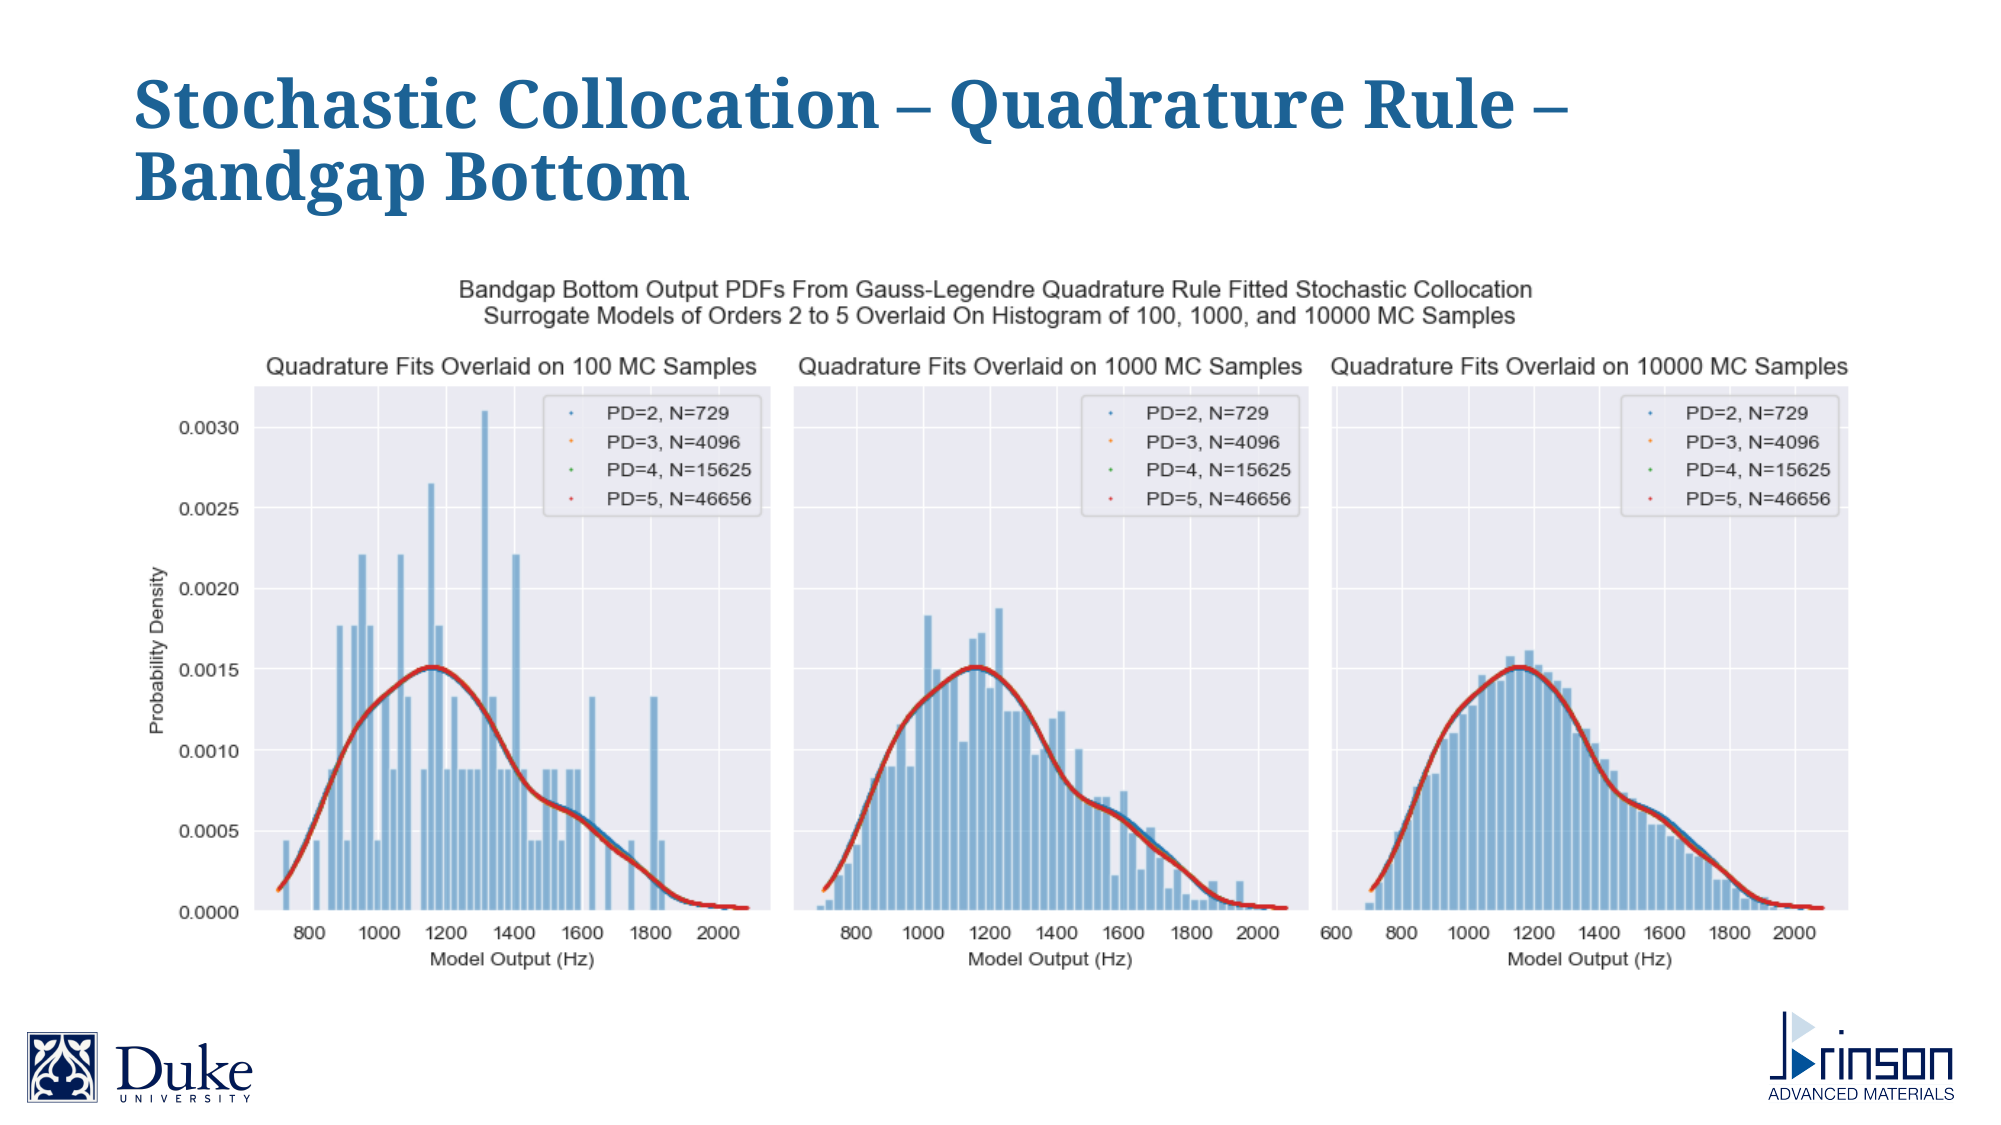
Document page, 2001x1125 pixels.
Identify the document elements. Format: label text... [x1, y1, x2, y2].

picture [27, 1032, 98, 1103]
title Stochastic Collocation – Quadrature Rule – Bandgap Bottom [119, 55, 1881, 230]
picture [115, 1042, 253, 1103]
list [137, 266, 1863, 983]
picture [1768, 1011, 1957, 1108]
